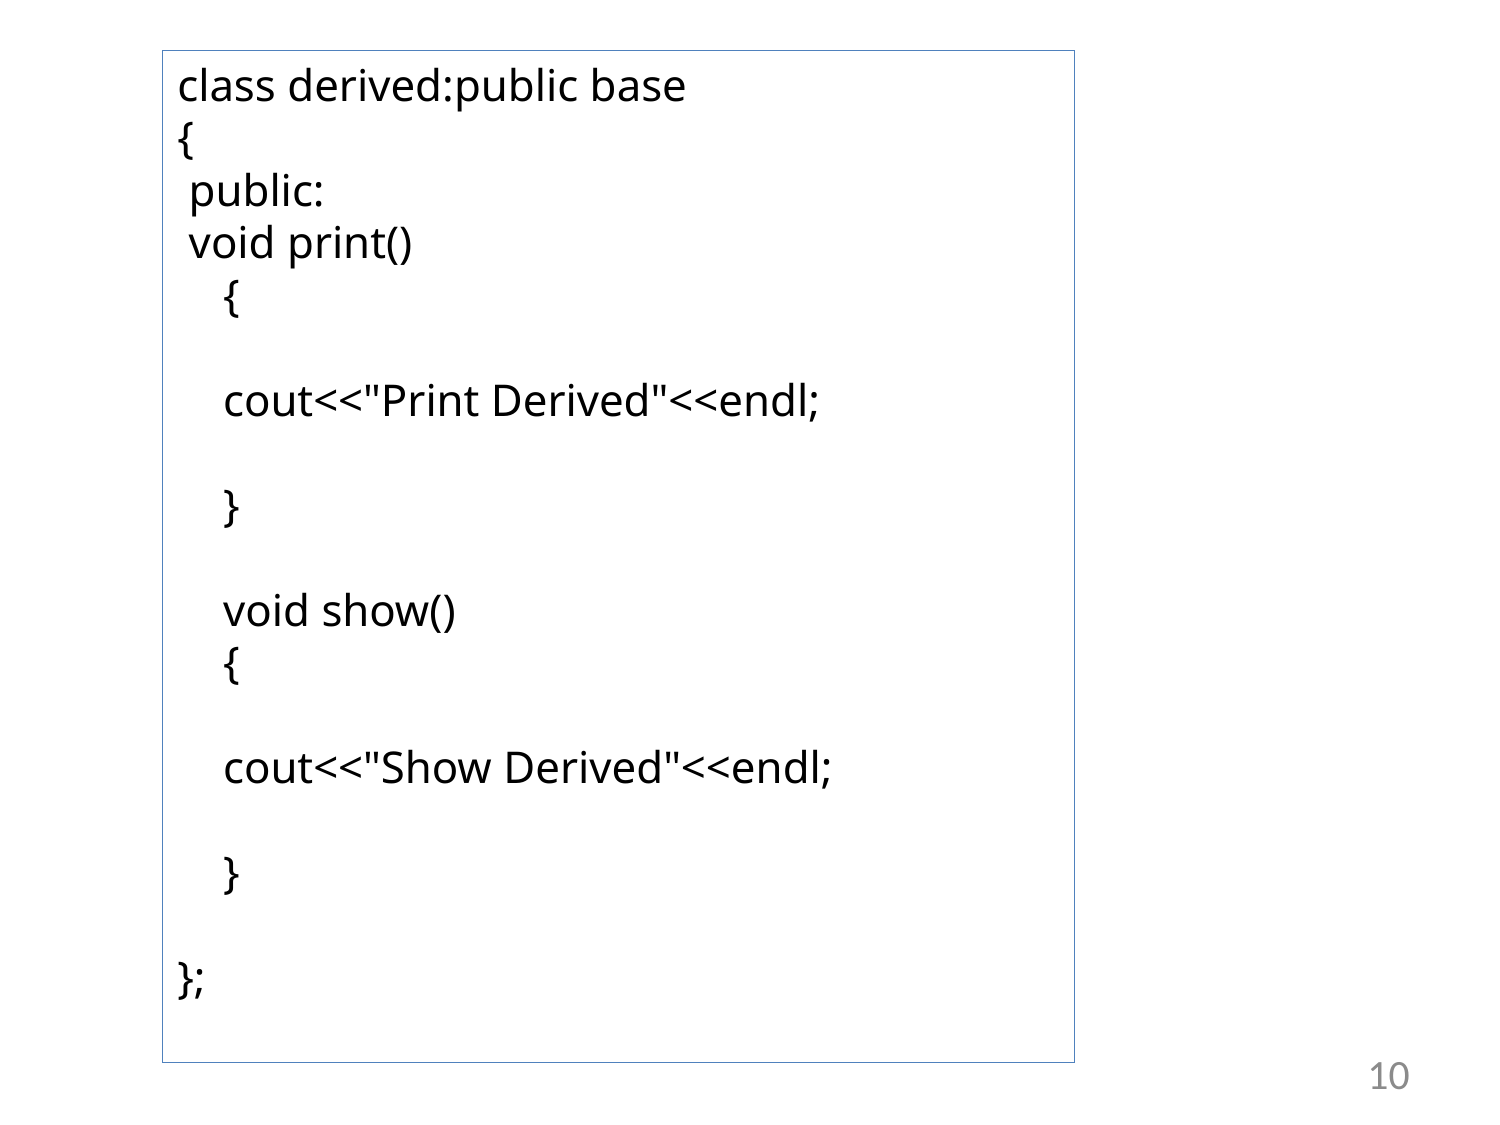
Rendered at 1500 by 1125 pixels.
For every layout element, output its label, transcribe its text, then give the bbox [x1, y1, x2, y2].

slide_number 10 [1074, 1042, 1425, 1103]
text_box class derived:public base { public: void print() { cout<<"Print Derived"<<endl; } void show() { cout<<"Show Derived"<<endl; } }; [162, 50, 1075, 1063]
